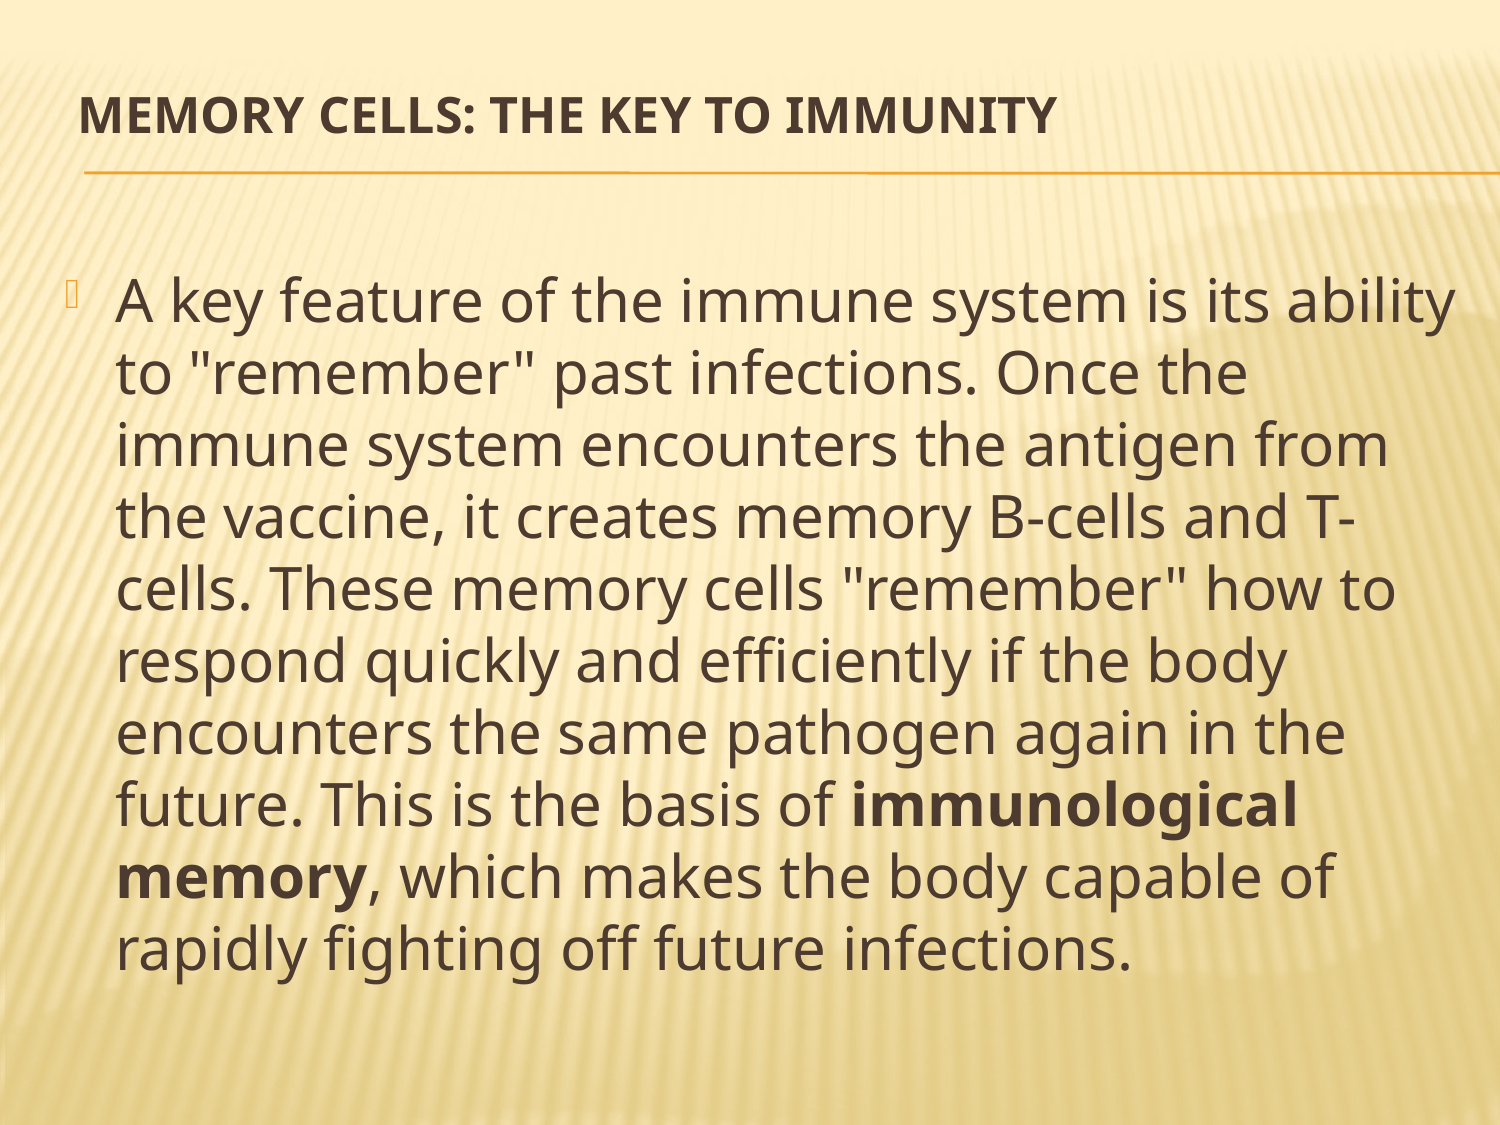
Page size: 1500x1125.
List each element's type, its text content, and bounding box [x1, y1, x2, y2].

title Memory Cells: The Key to Immunity [50, 75, 1475, 213]
list A key feature of the immune system is its ability to "remember" past infections. Once the immune system encounters the antigen from the vaccine, it creates memory B-cells and T-cells. These memory cells "remember" how to respond quickly and efficiently if the body encounters the same pathogen again in the future. This is the basis of immunological memory, which makes the body capable of rapidly fighting off future infections. [50, 254, 1475, 998]
